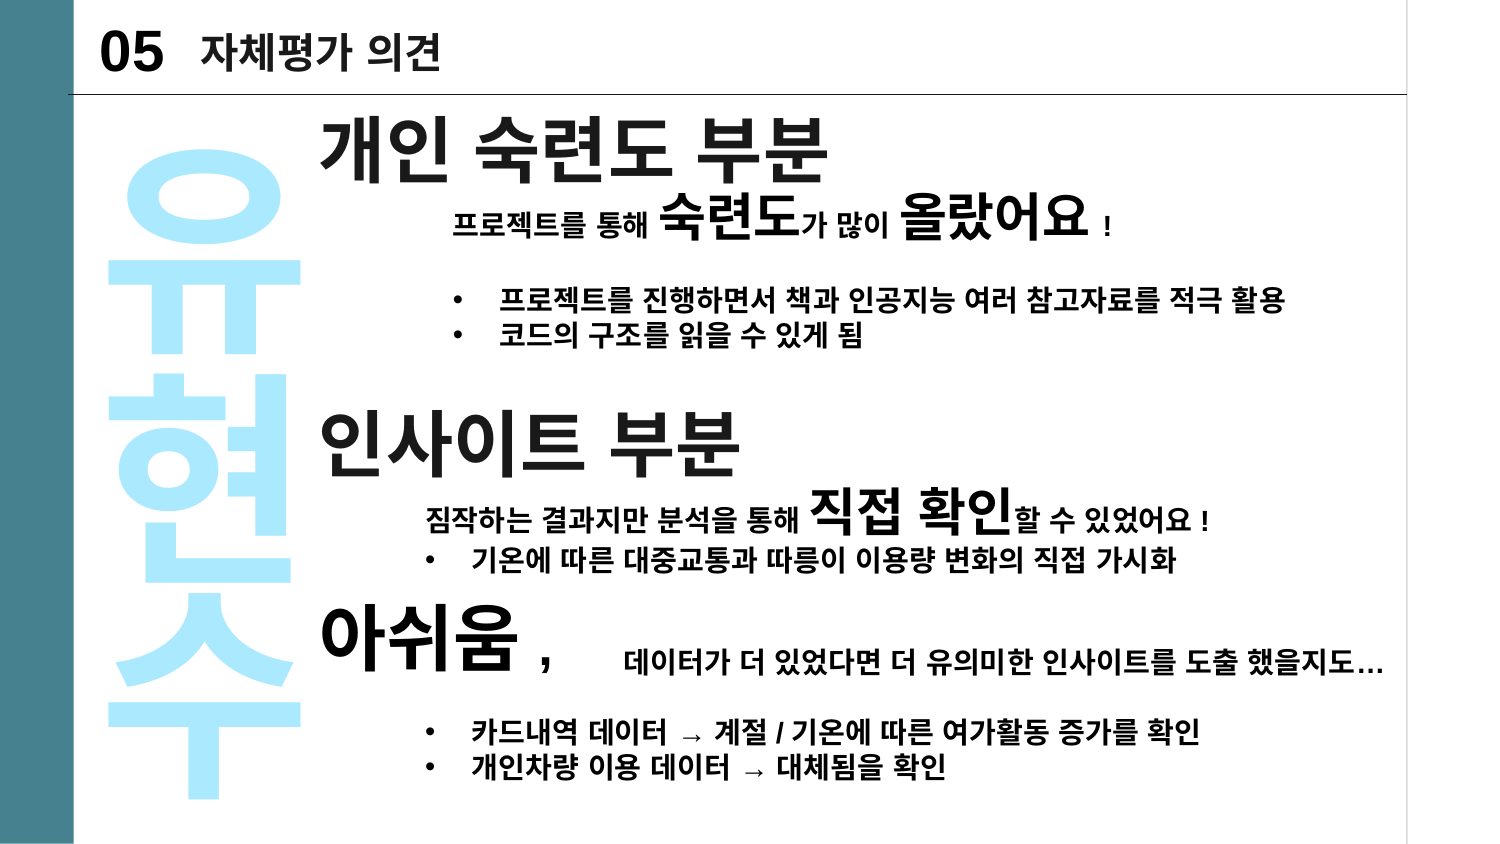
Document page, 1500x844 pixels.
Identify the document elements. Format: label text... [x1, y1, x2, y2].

text_box 개인 숙련도 부분 [304, 102, 1339, 200]
text_box 현 [85, 330, 395, 543]
text_box 유 [85, 102, 395, 330]
text_box 수 [85, 543, 395, 834]
text_box 인사이트 부분 [304, 390, 1339, 494]
text_box 짐작하는 결과지만 분석을 통해 직접 확인할 수 있었어요! 기온에 따른 대중교통과 따릉이 이용량 변화의 직접 가시화 [410, 472, 1372, 585]
text_box 프로젝트를 통해 숙련도가 많이 올랐어요! 프로젝트를 진행하면서 책과 인공지능 여러 참고자료를 적극 활용 코드의 구조를 읽을 수 있게 됨 [438, 177, 1400, 360]
text_box 아쉬움, [304, 585, 1334, 688]
text_box 데이터가 더 있었다면 더 유의미한 인사이트를 도출 했을지도… 카드내역 데이터 → 계절/기온에 따른 여가활동 증가를 확인 개인차량 이용 데이터 → 대체됨을 확인 [410, 637, 1400, 792]
text_box 05 [85, 5, 205, 91]
text_box 자체평가 의견 [185, 11, 800, 86]
